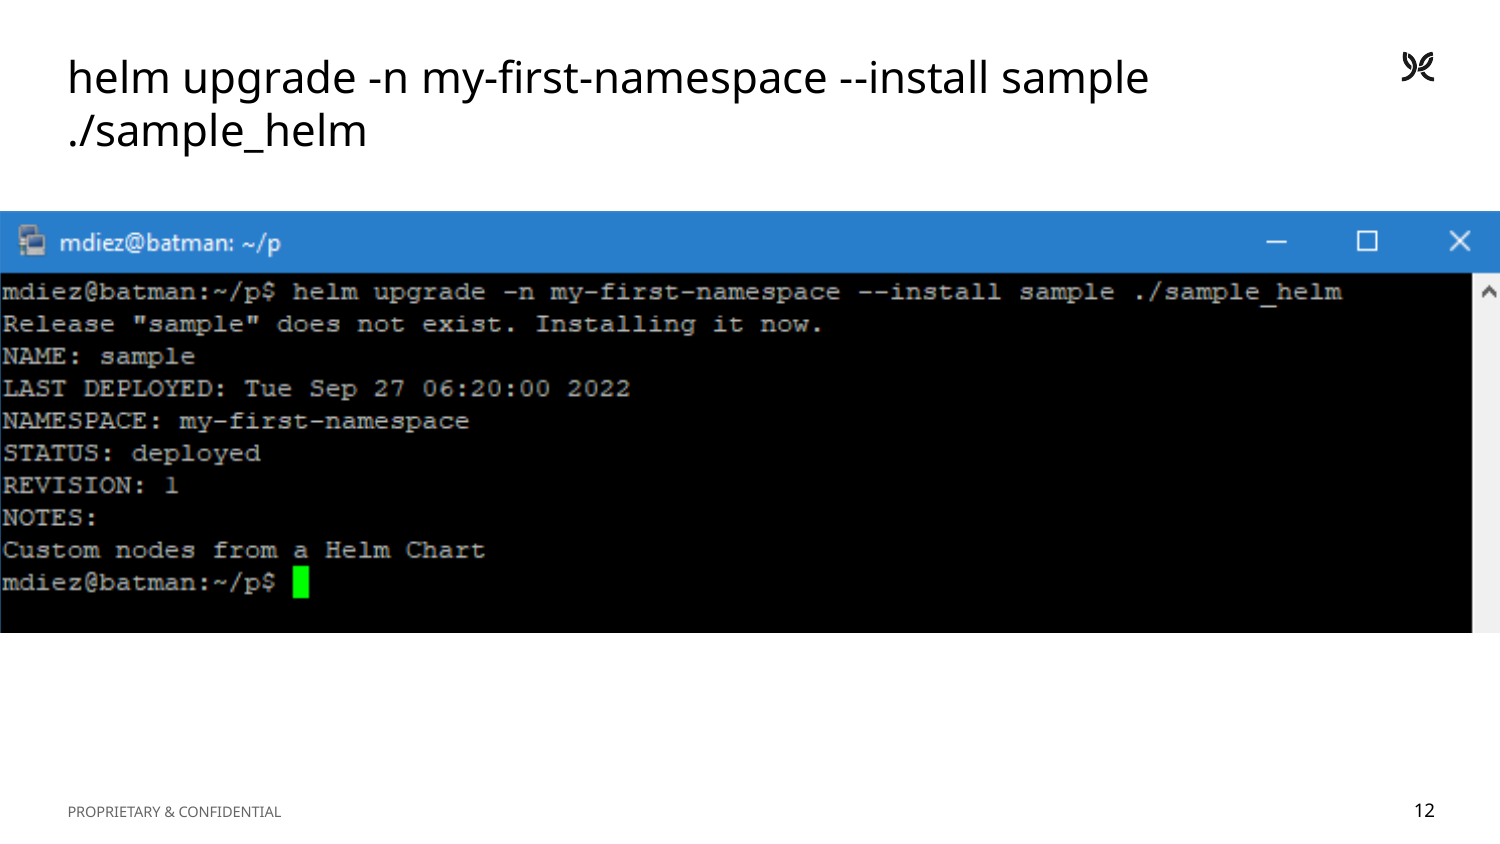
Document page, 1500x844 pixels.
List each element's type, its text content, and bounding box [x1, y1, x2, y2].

picture [0, 210, 1500, 633]
slide_number 12 [1345, 641, 1436, 844]
title helm upgrade -n my-first-namespace --install sample ./sample_helm [67, 49, 1436, 180]
